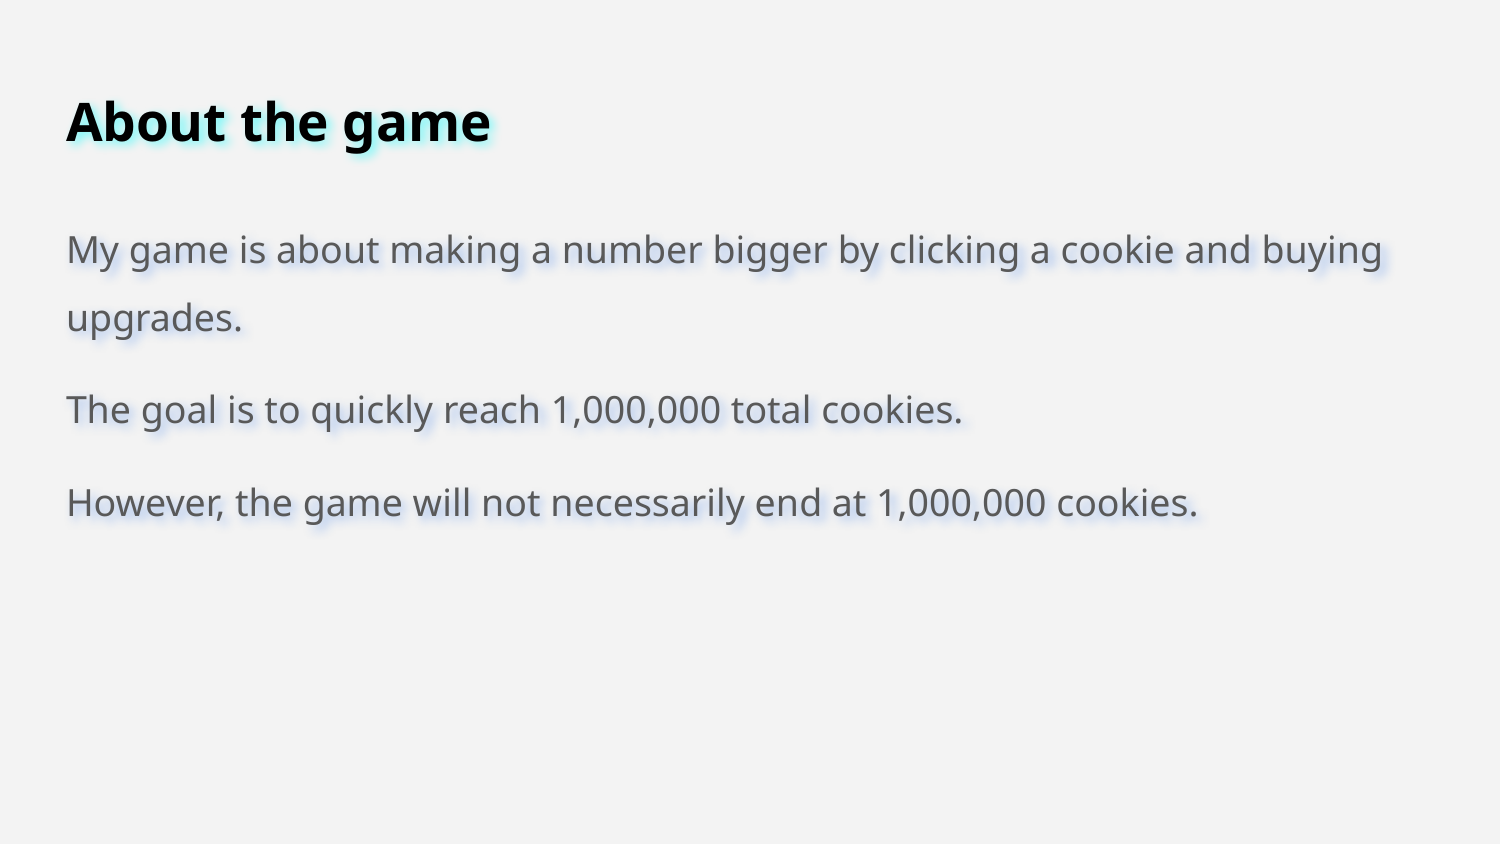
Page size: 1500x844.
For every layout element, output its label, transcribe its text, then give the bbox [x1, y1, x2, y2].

title About the game [51, 72, 1449, 167]
list My game is about making a number bigger by clicking a cookie and buying upgrades. The goal is to quickly reach 1,000,000 total cookies. However, the game will not necessarily end at 1,000,000 cookies. [51, 189, 1449, 750]
